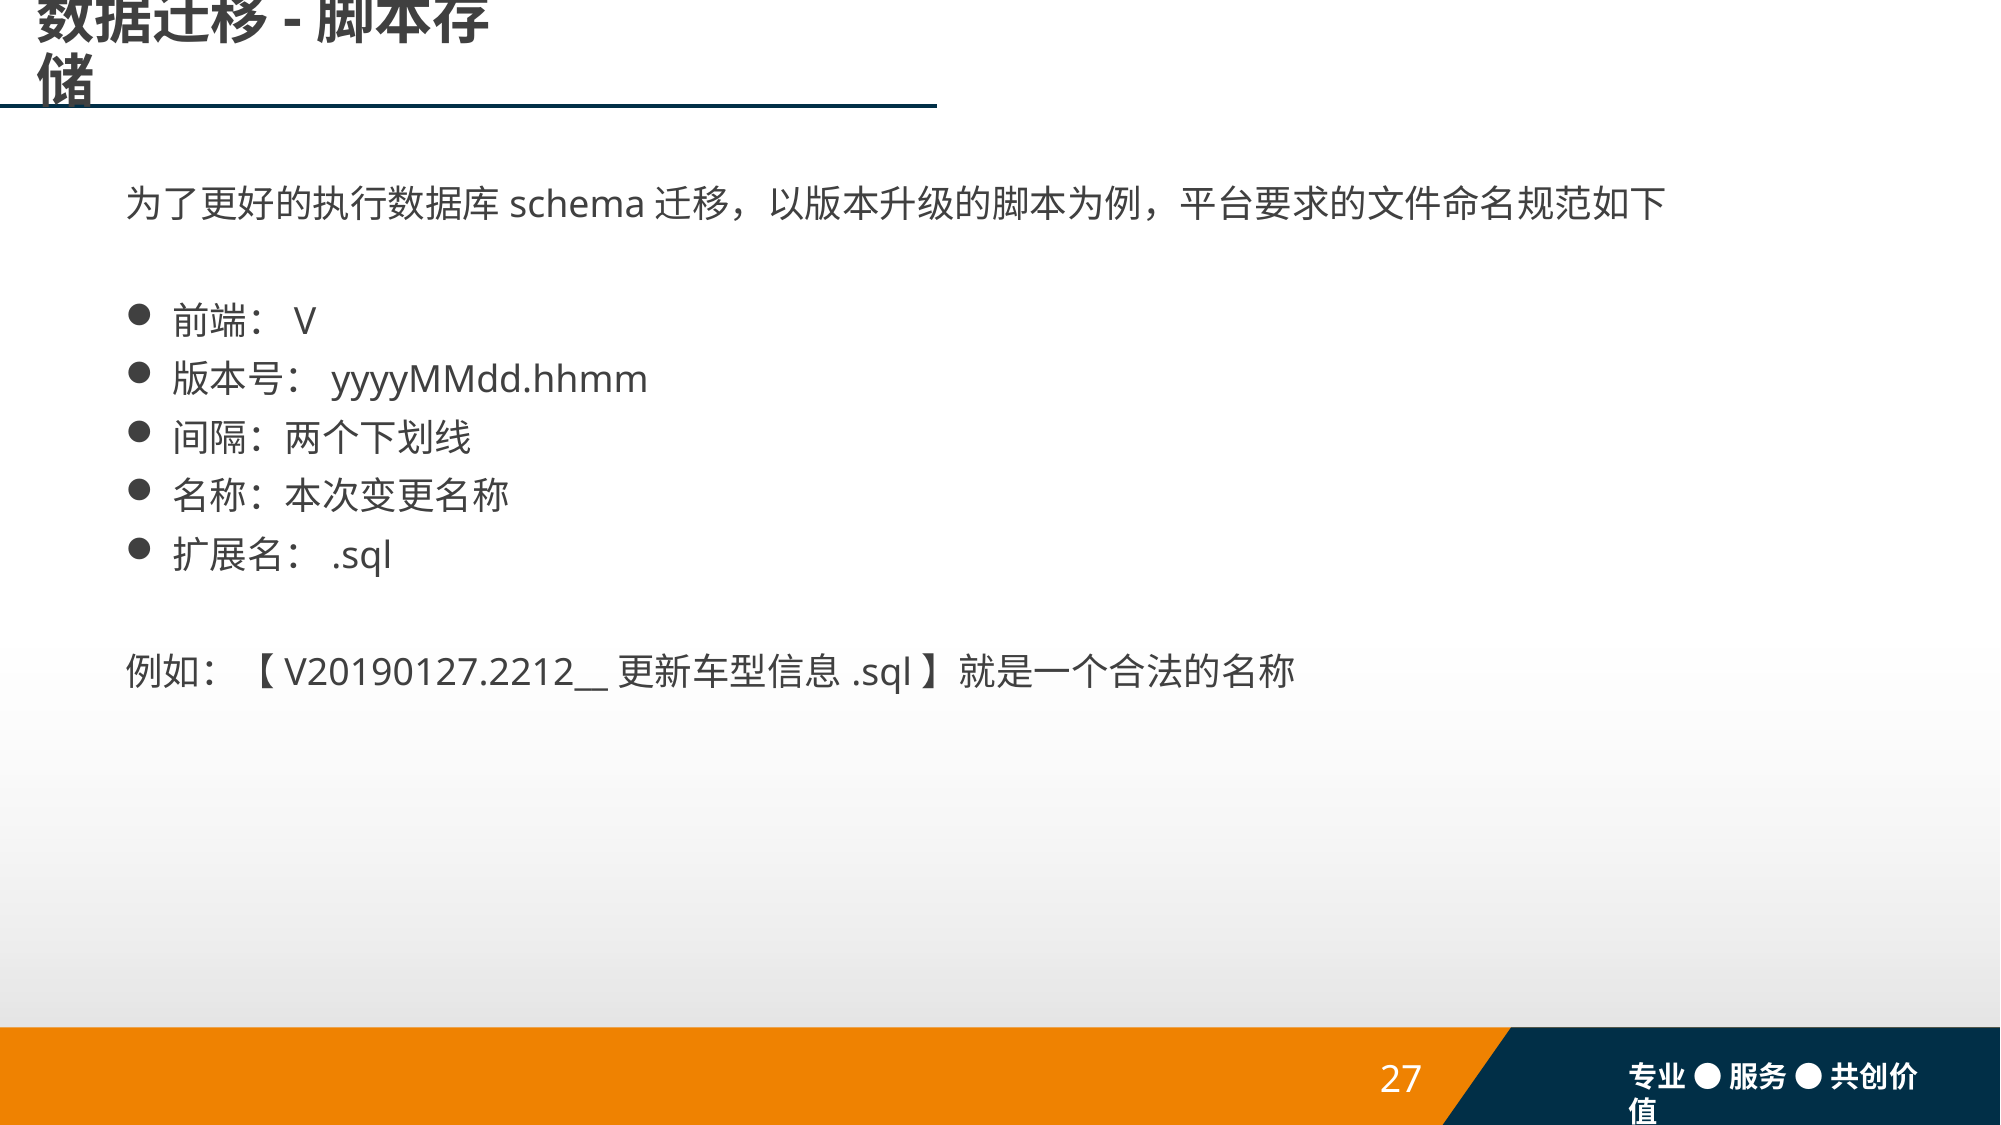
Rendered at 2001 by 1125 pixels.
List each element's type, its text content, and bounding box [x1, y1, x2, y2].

subtitle 为了更好的执行数据库schema迁移，以版本升级的脚本为例，平台要求的文件命名规范如下 前端：V 版本号：yyyyMMdd.hhmm 间隔：两个下划线 名称：本次变更名称 扩展名：.sql 例如：【V20190127.2212__更新车型信息.sql】就是一个合法的名称 [110, 159, 1883, 875]
title 数据迁移-脚本存储 [23, 13, 545, 90]
